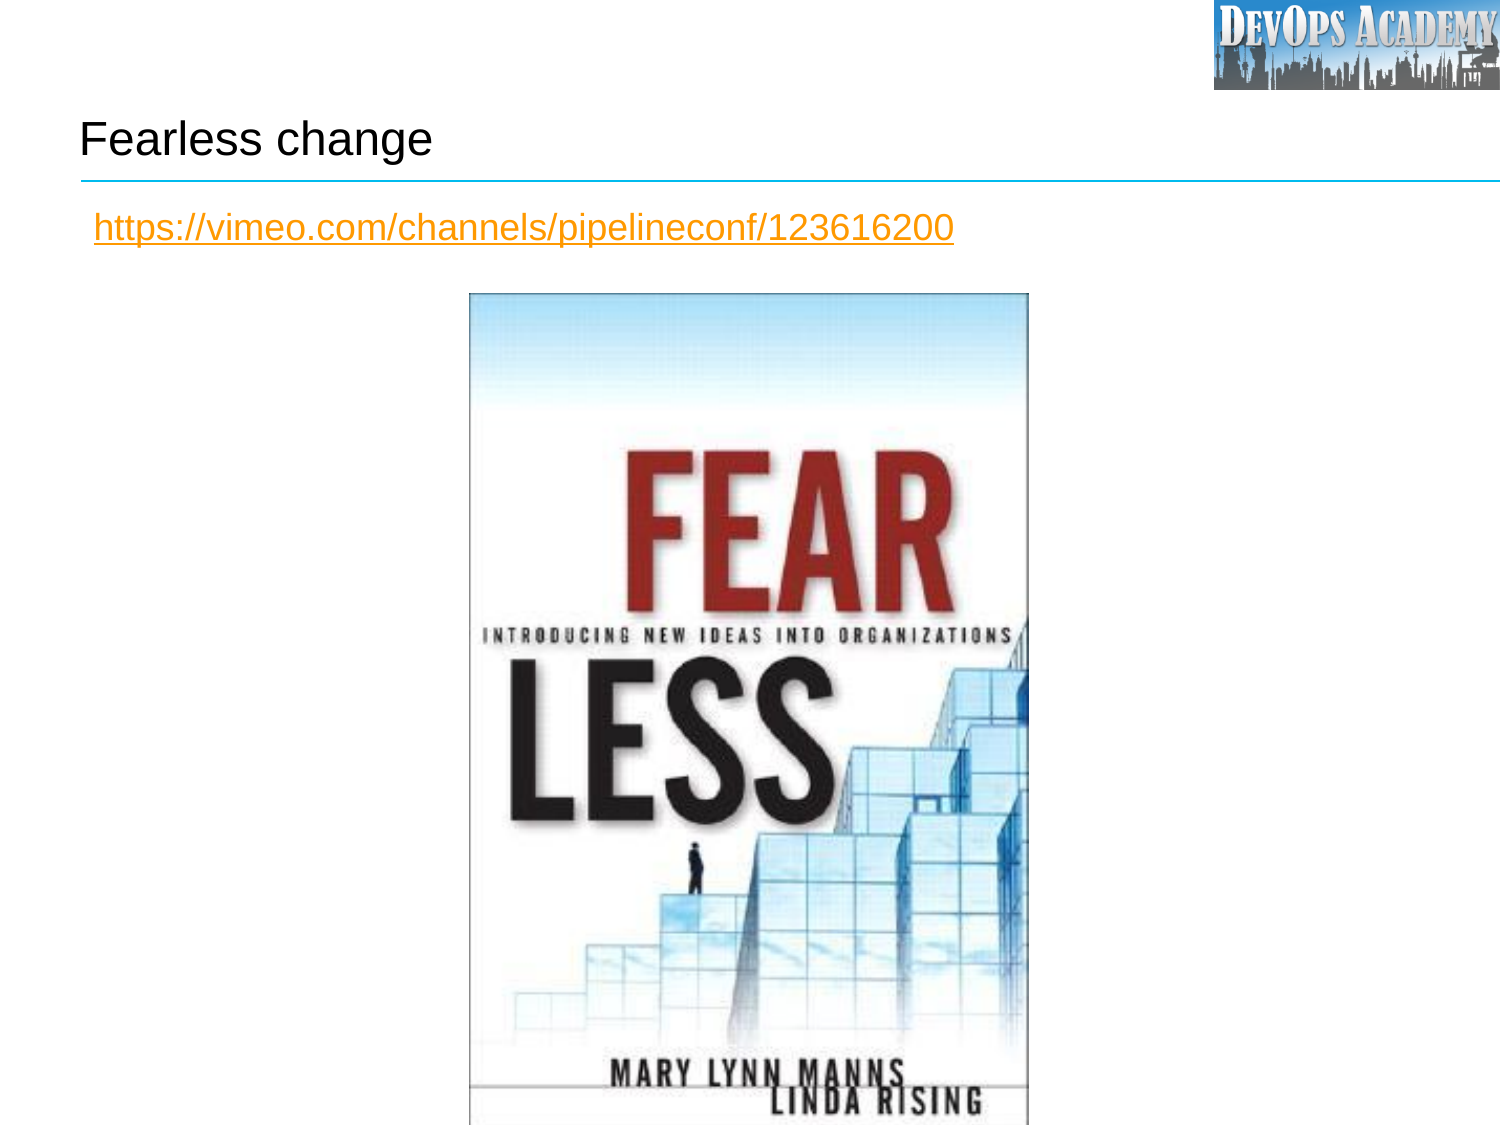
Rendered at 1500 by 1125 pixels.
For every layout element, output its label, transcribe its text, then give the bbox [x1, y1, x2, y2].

text_box https://vimeo.com/channels/pipelineconf/123616200 [78, 195, 1419, 301]
picture [469, 293, 1029, 1125]
title Fearless change [78, 0, 1500, 165]
